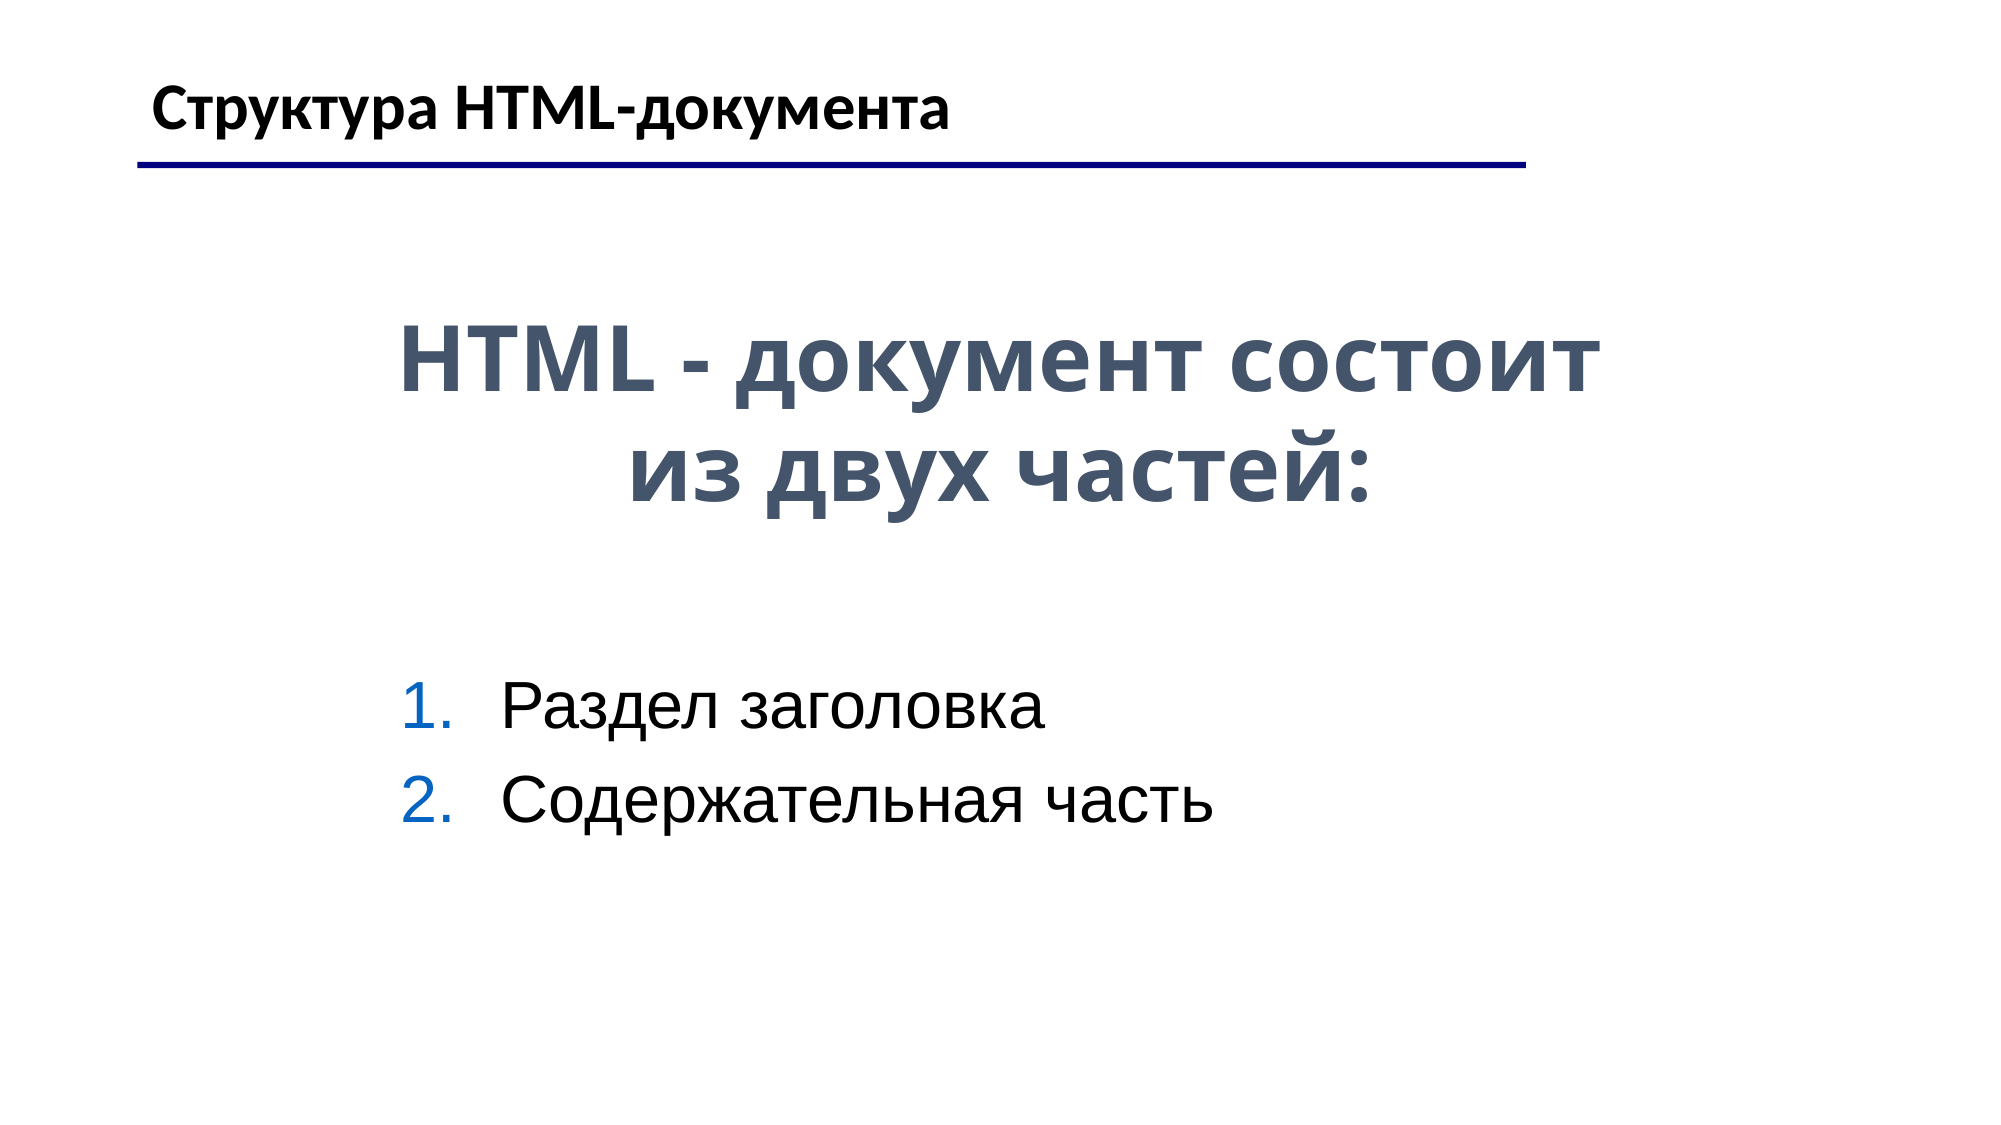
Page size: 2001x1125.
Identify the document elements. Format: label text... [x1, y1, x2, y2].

text_box HTML - документ состоит из двух частей: [312, 292, 1688, 528]
text_box Структура HTML-документа [137, 55, 1863, 150]
text_box Раздел заголовка Содержательная часть [385, 654, 1700, 953]
